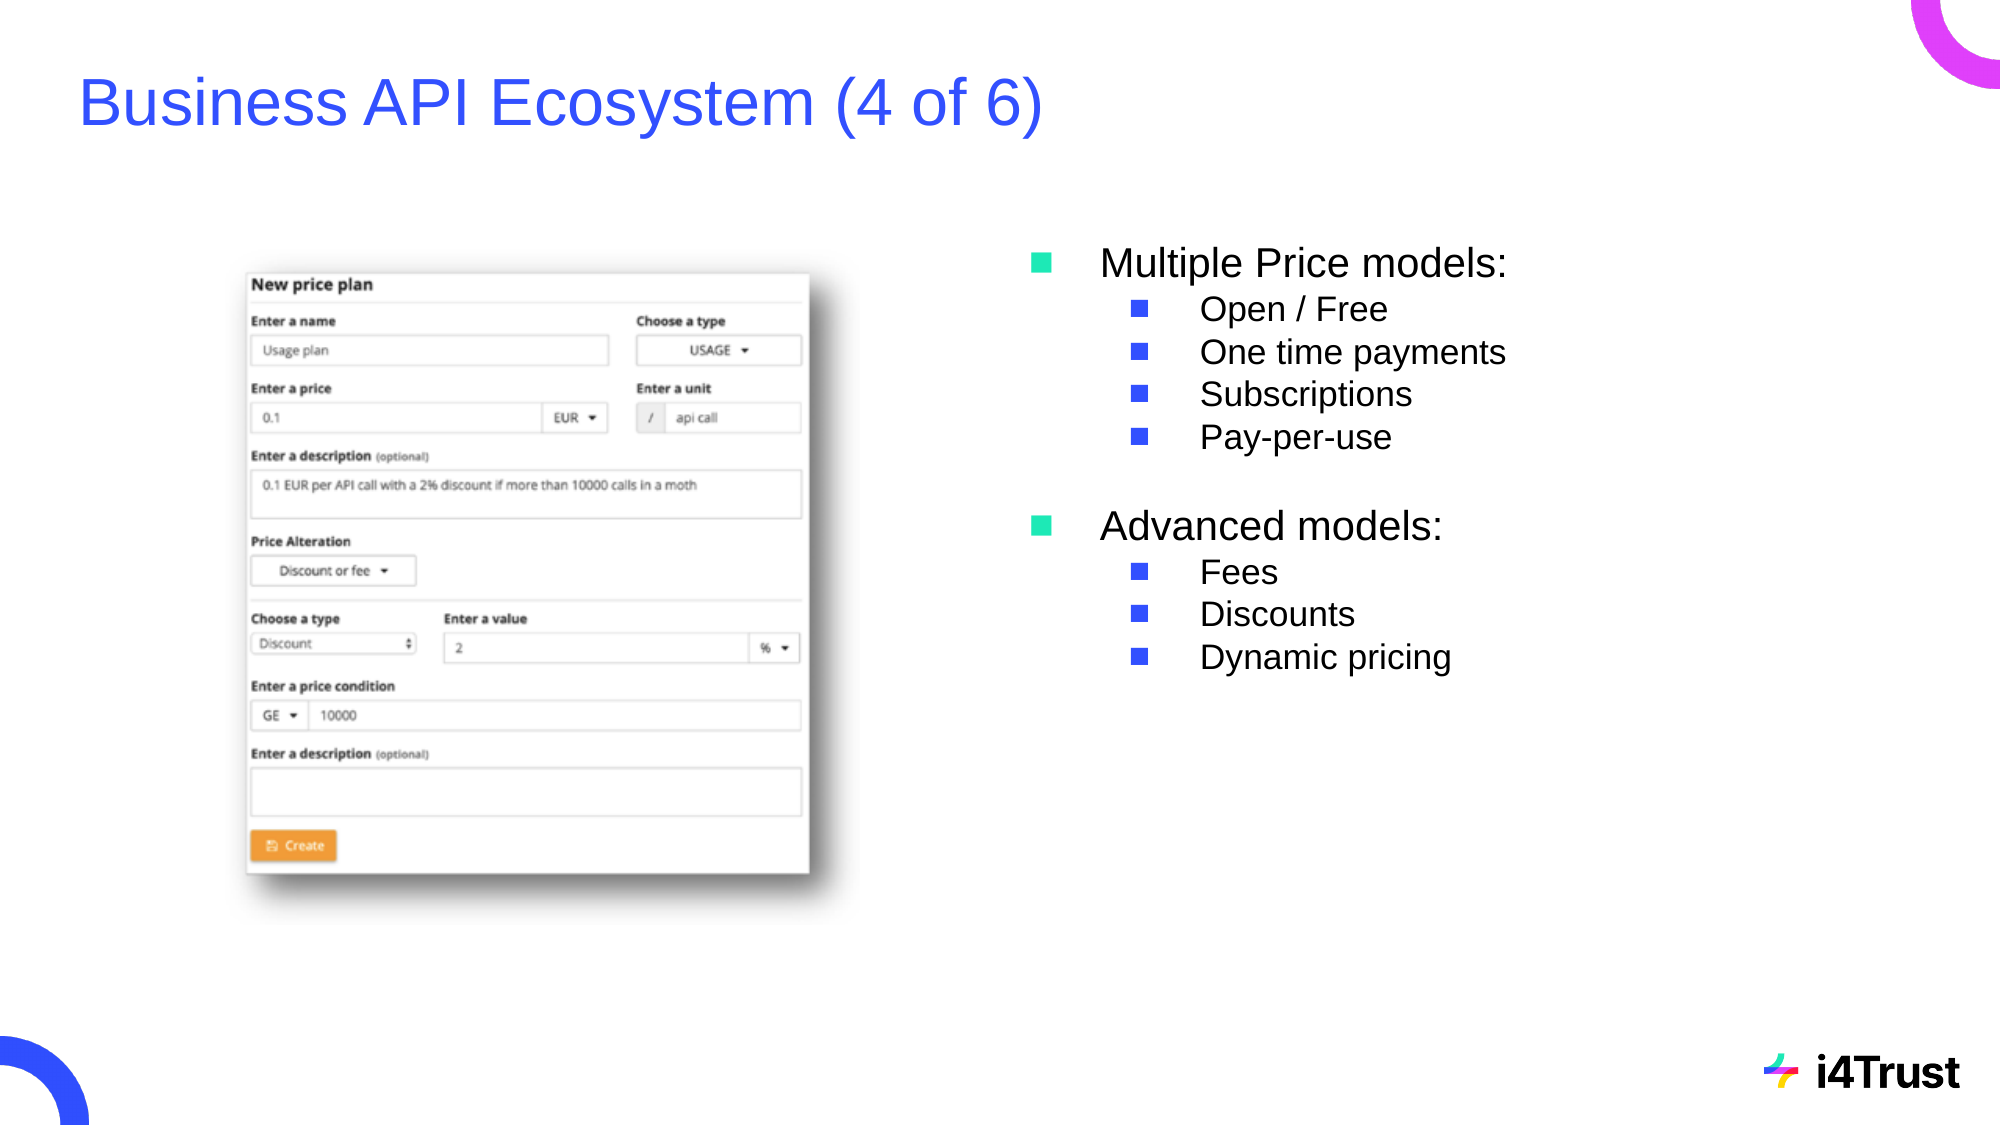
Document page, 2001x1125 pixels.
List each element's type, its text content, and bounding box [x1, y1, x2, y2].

picture [1763, 1043, 1961, 1099]
picture [1911, 0, 2000, 89]
picture [224, 248, 860, 925]
title Business API Ecosystem (4 of 6) [78, 59, 1850, 225]
picture [0, 1036, 89, 1125]
list Multiple Price models: Open / Free One time payments Subscriptions Pay-per-use Advanced models: Fees Discounts Dynamic pricing [999, 236, 1921, 1004]
